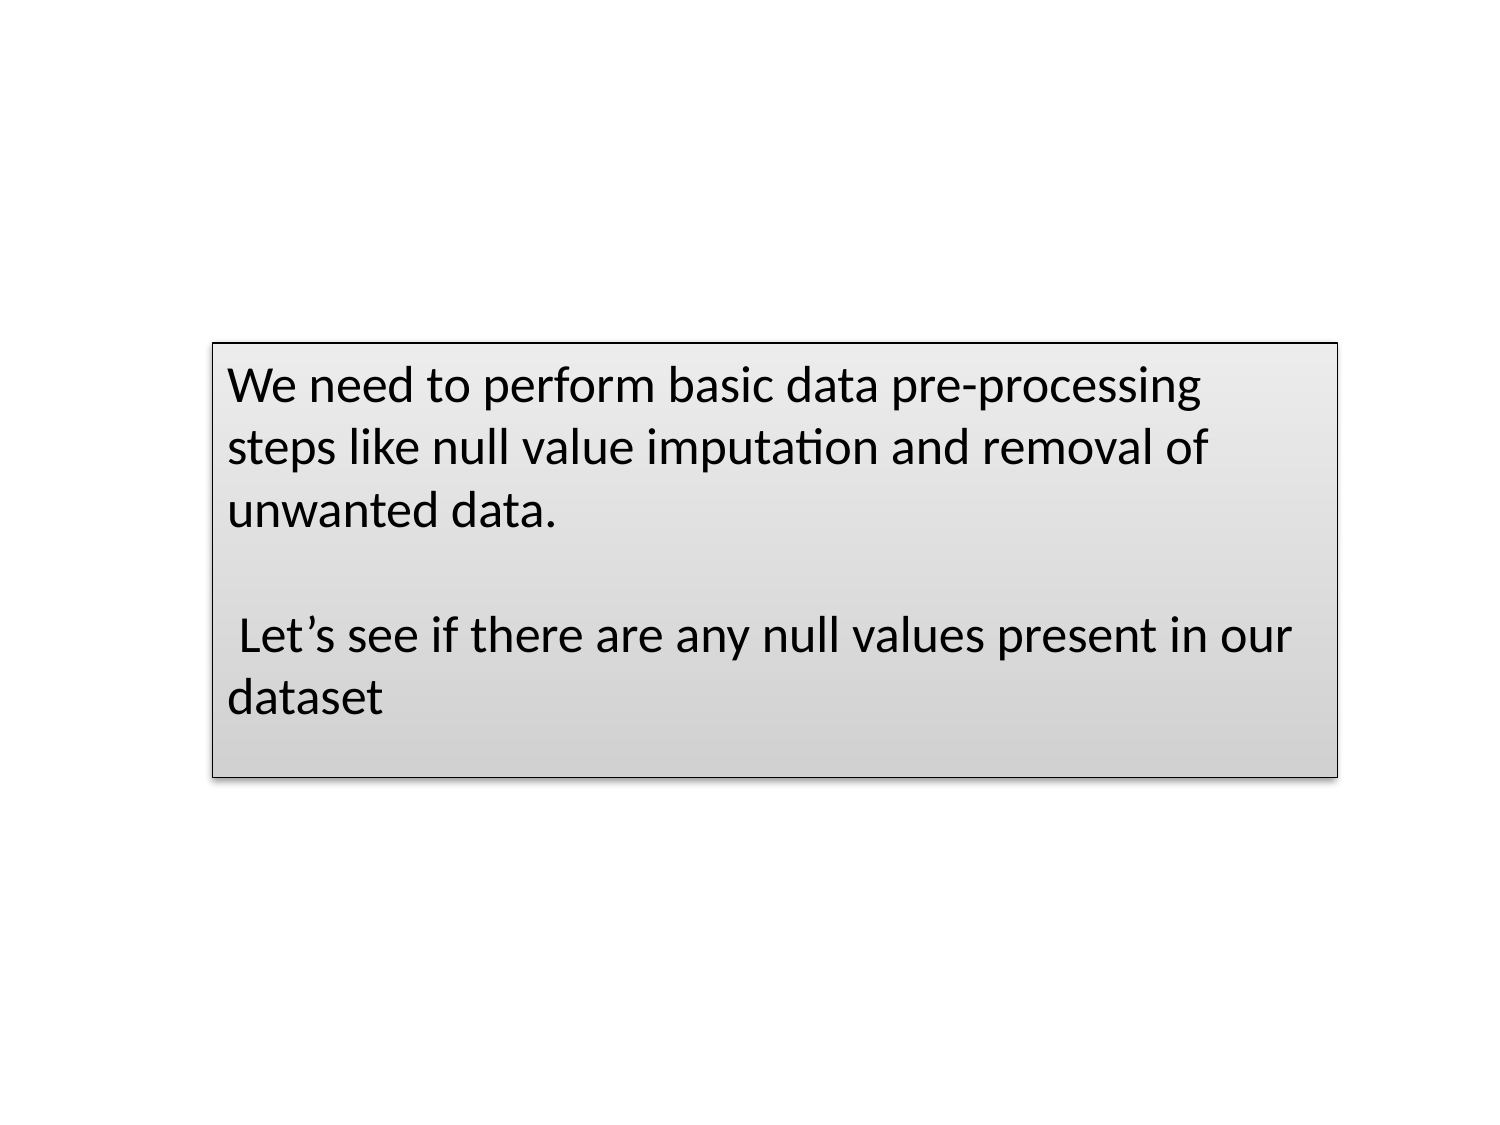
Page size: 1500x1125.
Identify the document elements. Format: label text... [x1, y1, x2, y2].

text_box We need to perform basic data pre-processing steps like null value imputation and removal of unwanted data. Let’s see if there are any null values present in our dataset [212, 342, 1338, 778]
